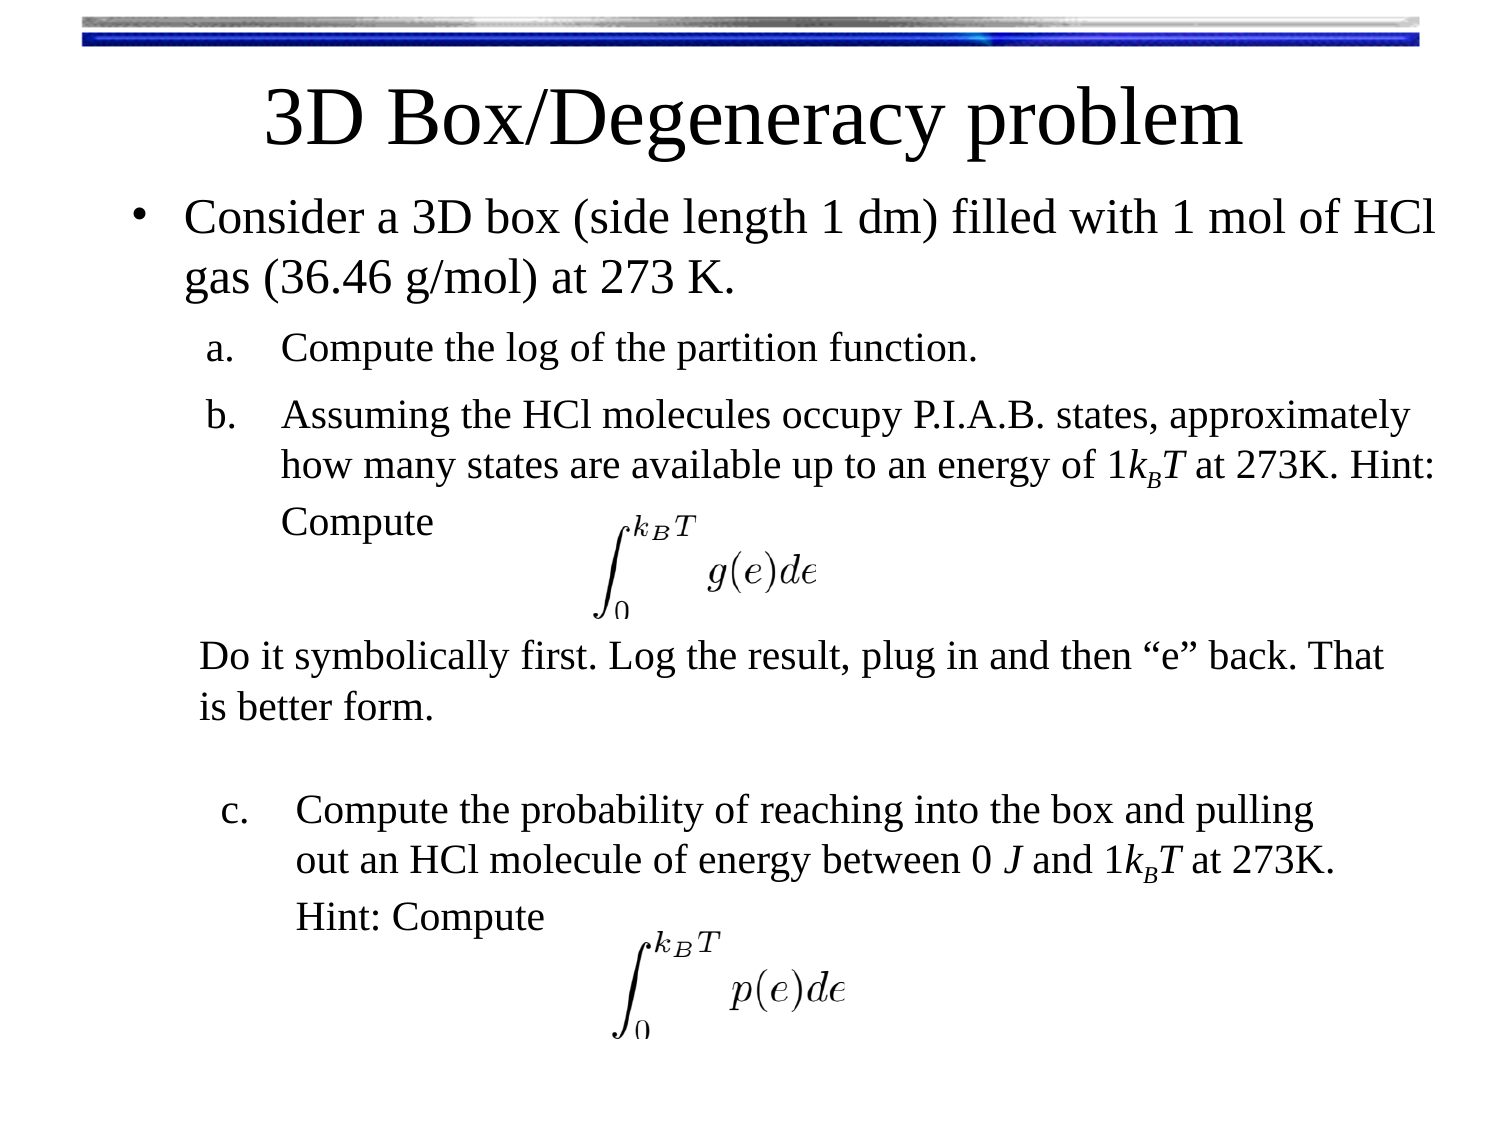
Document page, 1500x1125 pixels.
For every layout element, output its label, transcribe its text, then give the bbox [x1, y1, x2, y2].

picture [78, 11, 1426, 53]
text_box Do it symbolically first. Log the result, plug in and then “e” back. That is better form. [16, 621, 1404, 736]
text_box Compute the probability of reaching into the box and pulling out an HCl molecule of energy between 0 J and 1kBT at 273K. Hint: Compute [38, 774, 1384, 946]
picture [611, 930, 845, 1040]
text_box 3D Box/Degeneracy problem [17, 19, 1492, 204]
text_box Consider a 3D box (side length 1 dm) filled with 1 mol of HCl gas (36.46 g/mol) at 273 K. Compute the log of the partition function. Assuming the HCl molecules occupy P.I.A.B. states, approximately how many states are available up to an energy of 1kBT at 273K. Hint: Compute [38, 183, 1464, 553]
picture [591, 514, 817, 620]
